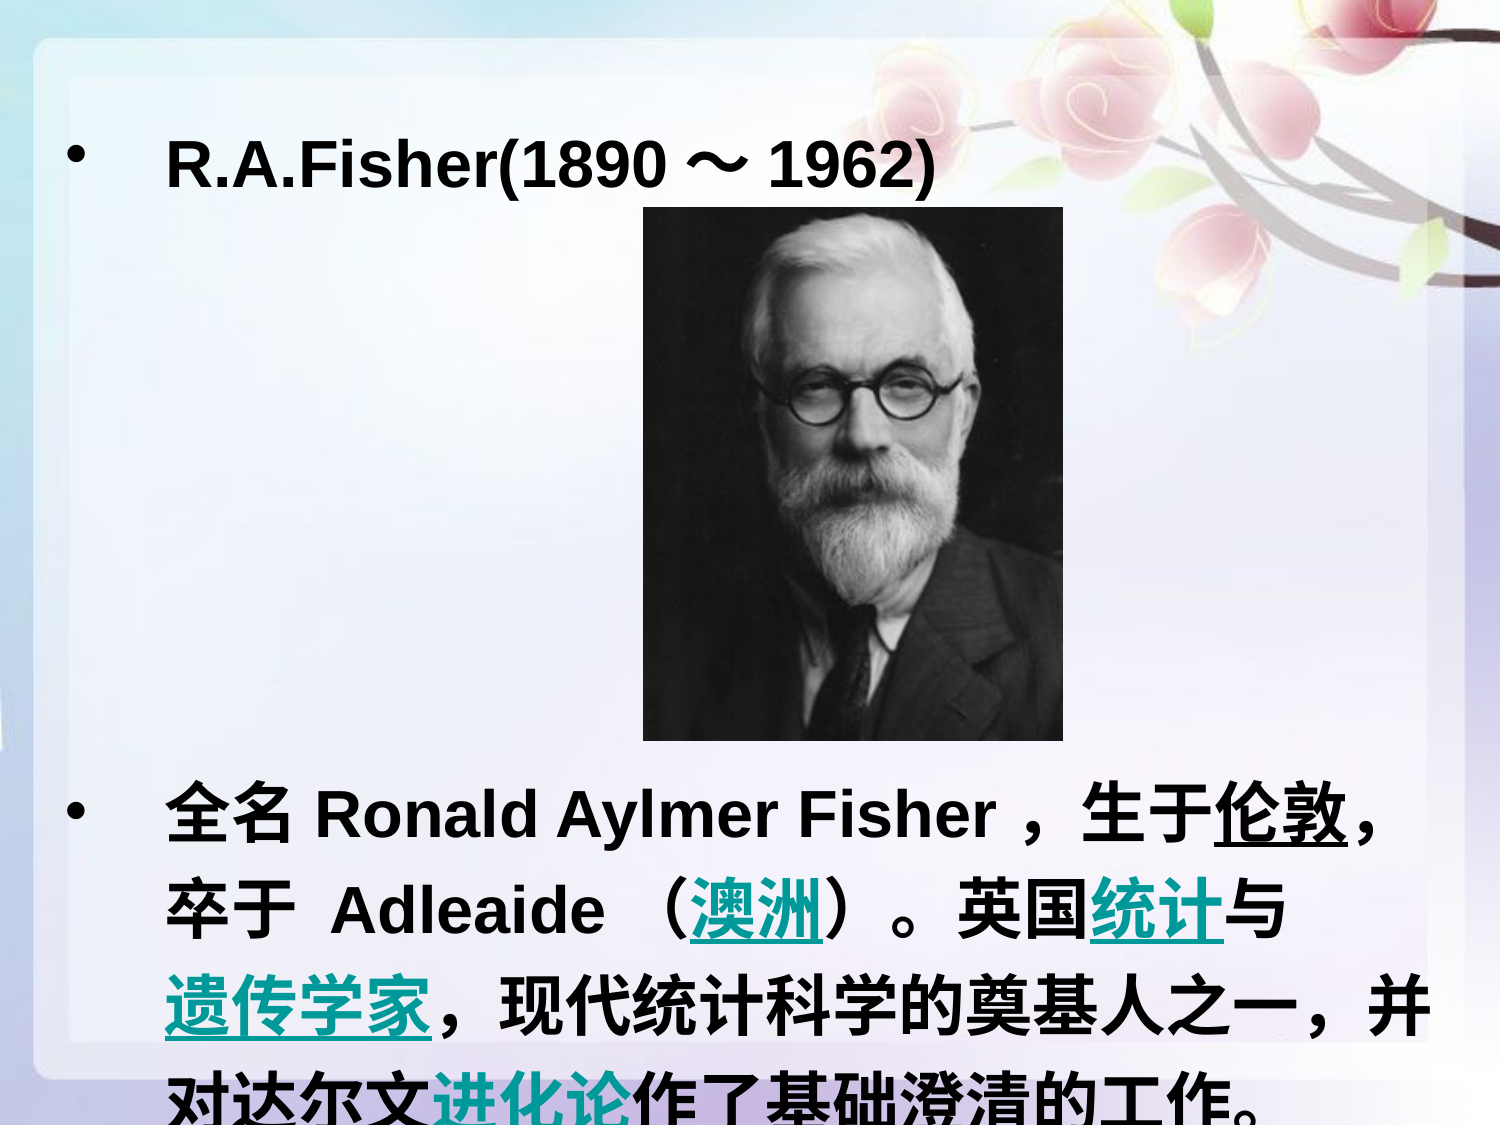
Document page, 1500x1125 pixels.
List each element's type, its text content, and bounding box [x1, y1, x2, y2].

text_box 全名Ronald Aylmer Fisher，生于伦敦，卒于 Adleaide（澳洲）。英国统计与遗传学家，现代统计科学的奠基人之一，并对达尔文进化论作了基础澄清的工作。 [49, 763, 1451, 1094]
picture [0, 0, 1500, 1125]
list R.A.Fisher(1890～1962) [49, 113, 1452, 963]
